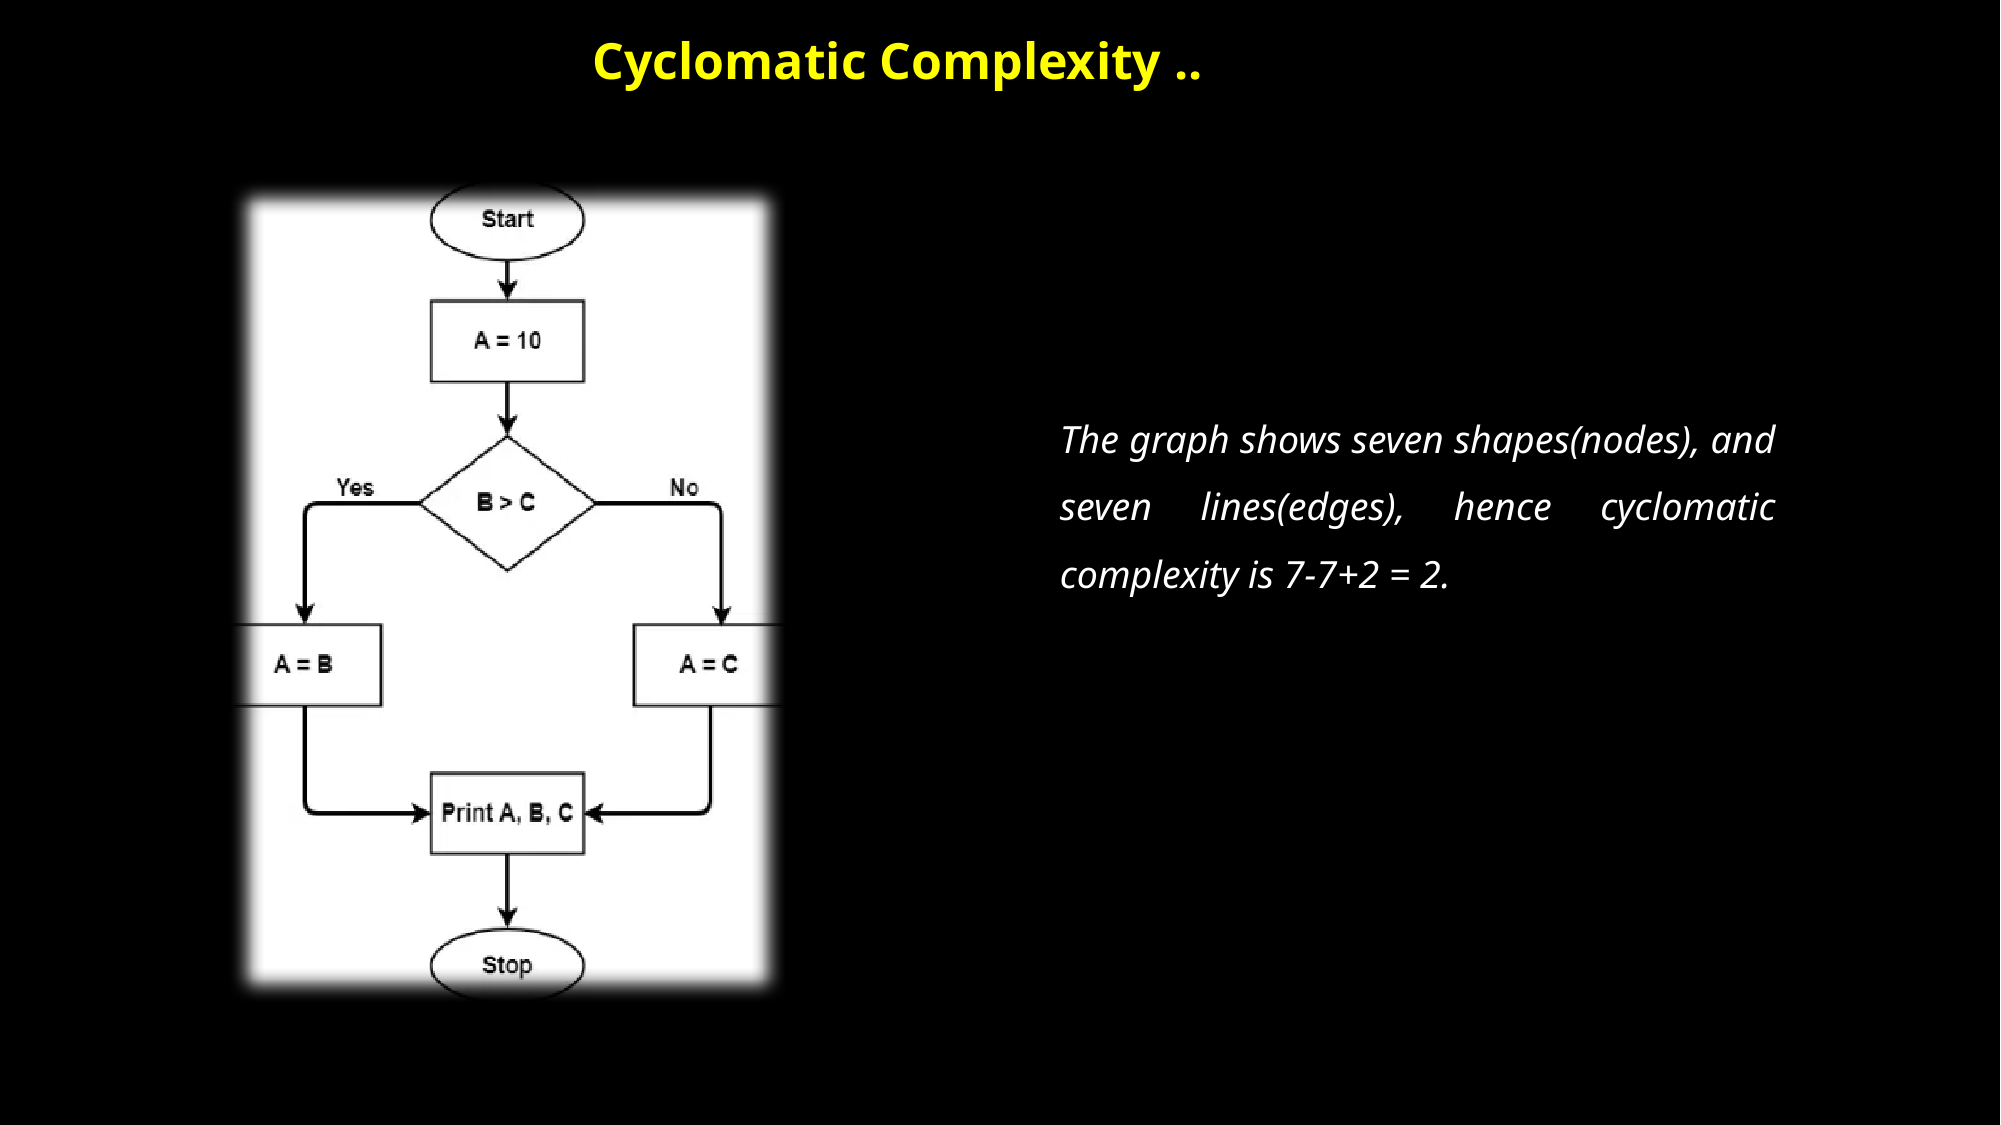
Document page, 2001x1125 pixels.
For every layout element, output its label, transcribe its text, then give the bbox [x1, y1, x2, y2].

picture [228, 179, 787, 1003]
subtitle The graph shows seven shapes(nodes), and seven lines(edges), hence cyclomatic complexity is 7-7+2 = 2. [1044, 205, 1792, 874]
title Cyclomatic Complexity .. [577, 20, 1384, 98]
